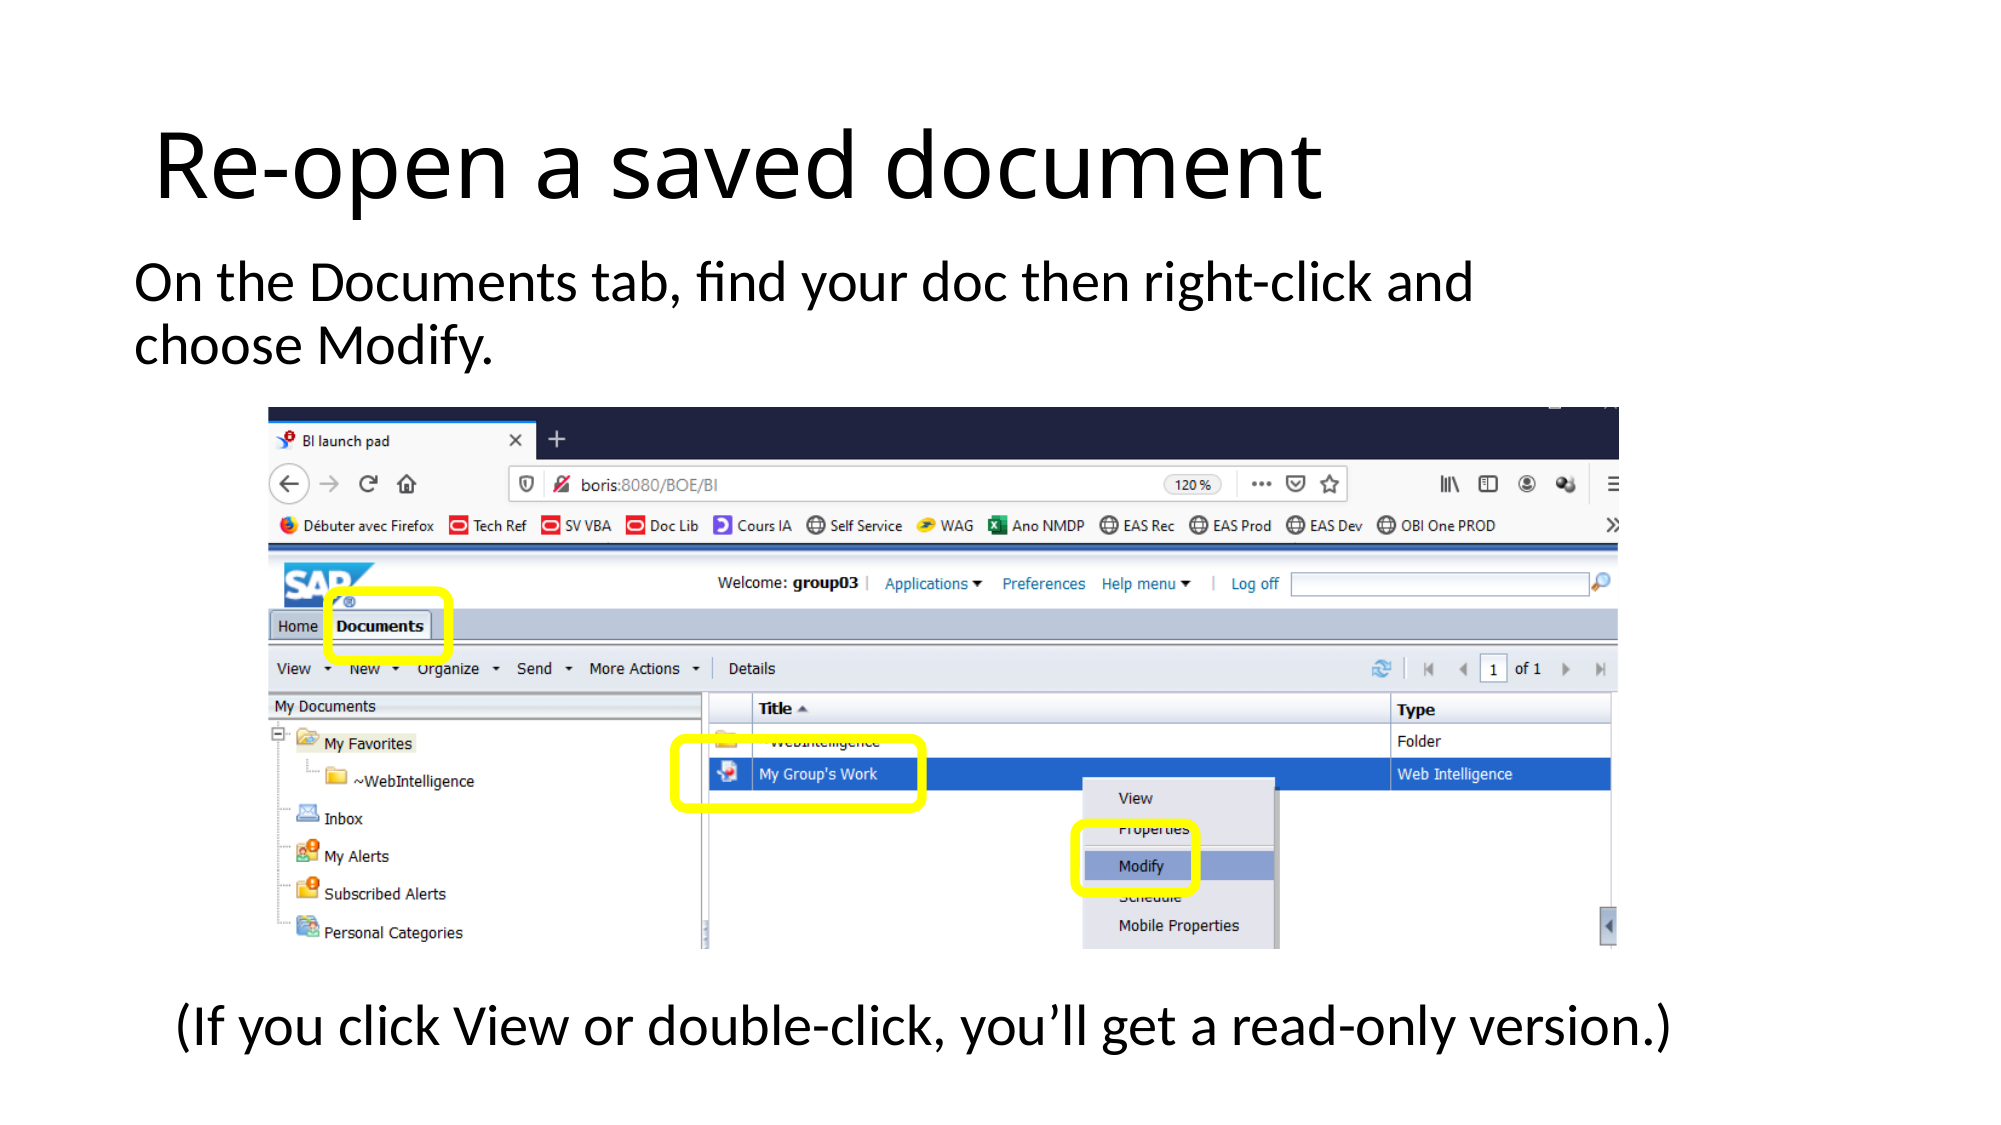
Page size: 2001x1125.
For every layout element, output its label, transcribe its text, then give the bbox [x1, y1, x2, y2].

picture [268, 407, 1619, 949]
text_box (If you click View or double-click, you’ll get a read-only version.) [159, 987, 1697, 1096]
text_box On the Documents tab, find your doc then right-click and choose Modify. [119, 243, 1657, 408]
title Re-open a saved document [137, 59, 1863, 278]
